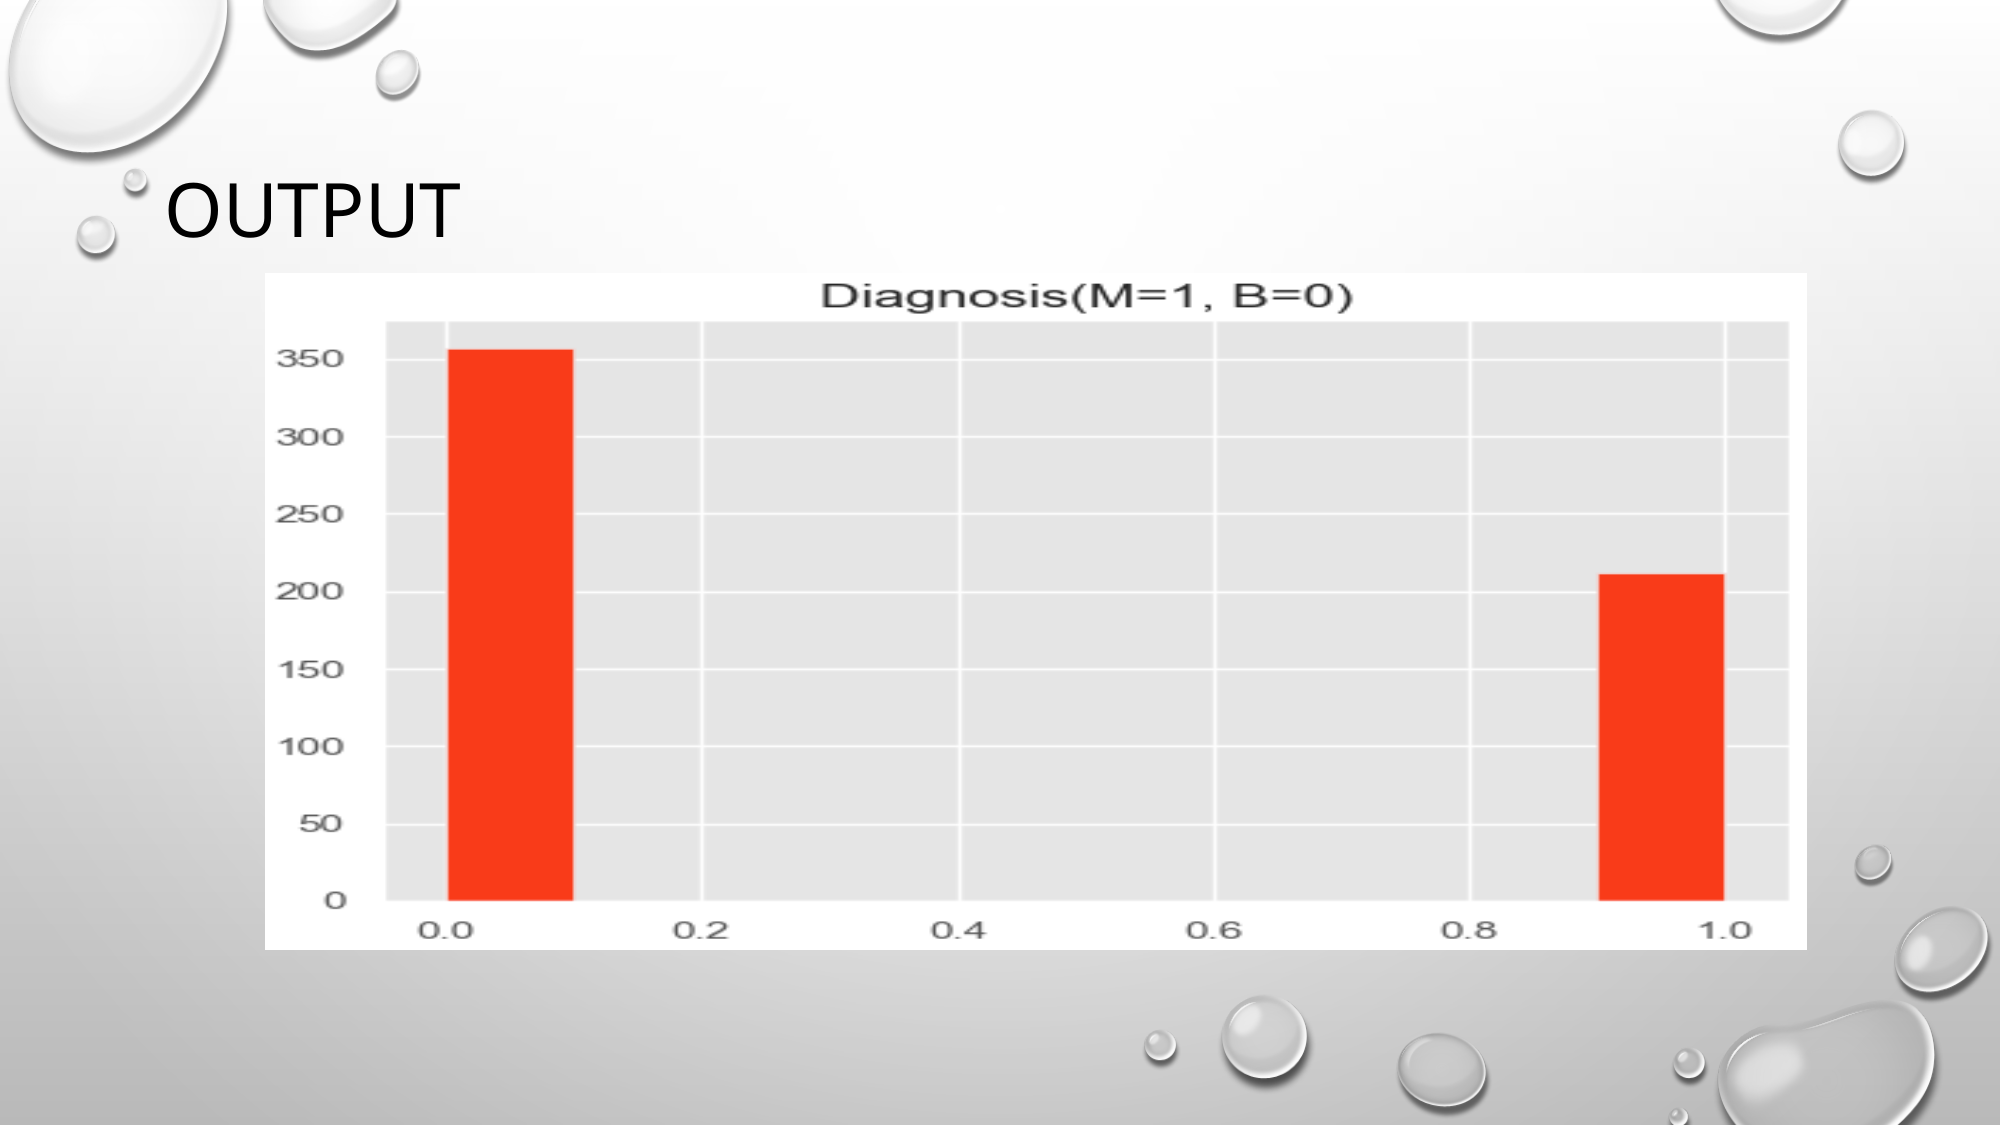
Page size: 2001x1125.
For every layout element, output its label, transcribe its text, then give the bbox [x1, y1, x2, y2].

picture [0, 0, 2000, 1125]
title output [149, 158, 1851, 359]
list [264, 273, 1807, 951]
